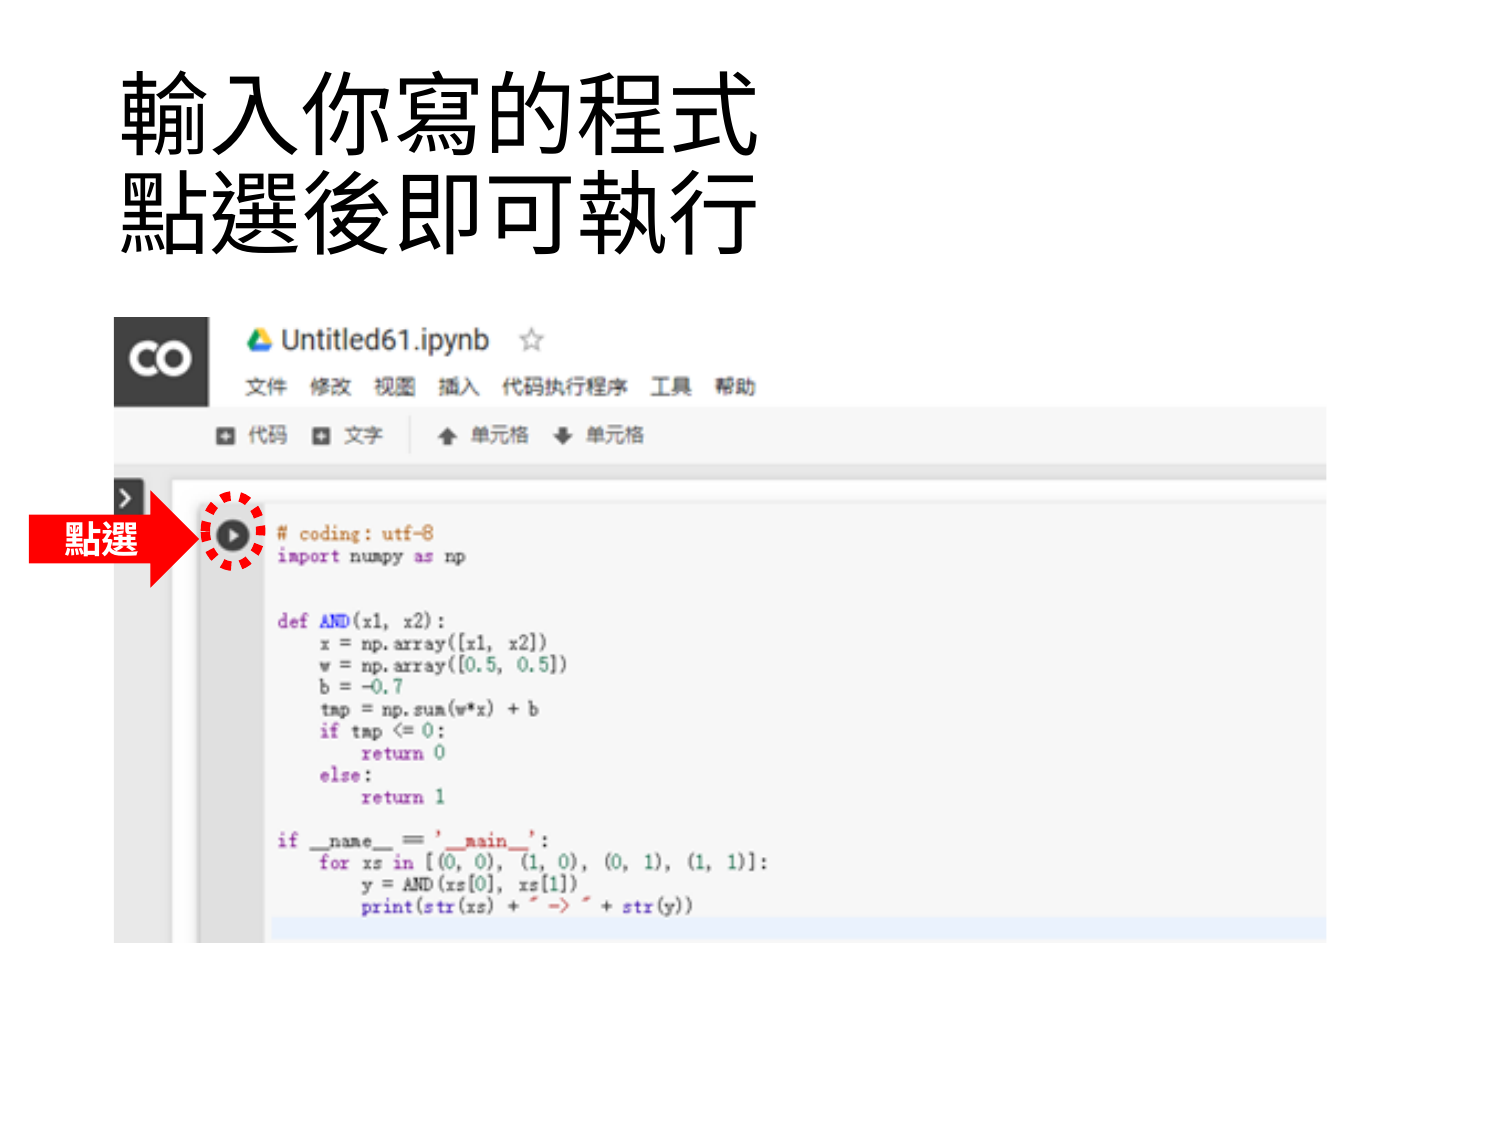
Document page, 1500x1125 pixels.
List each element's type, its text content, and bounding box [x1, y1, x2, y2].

title 輸入你寫的程式 點選後即可執行 [103, 59, 1397, 278]
text_box 點選 [27, 513, 113, 565]
picture [113, 317, 1327, 943]
